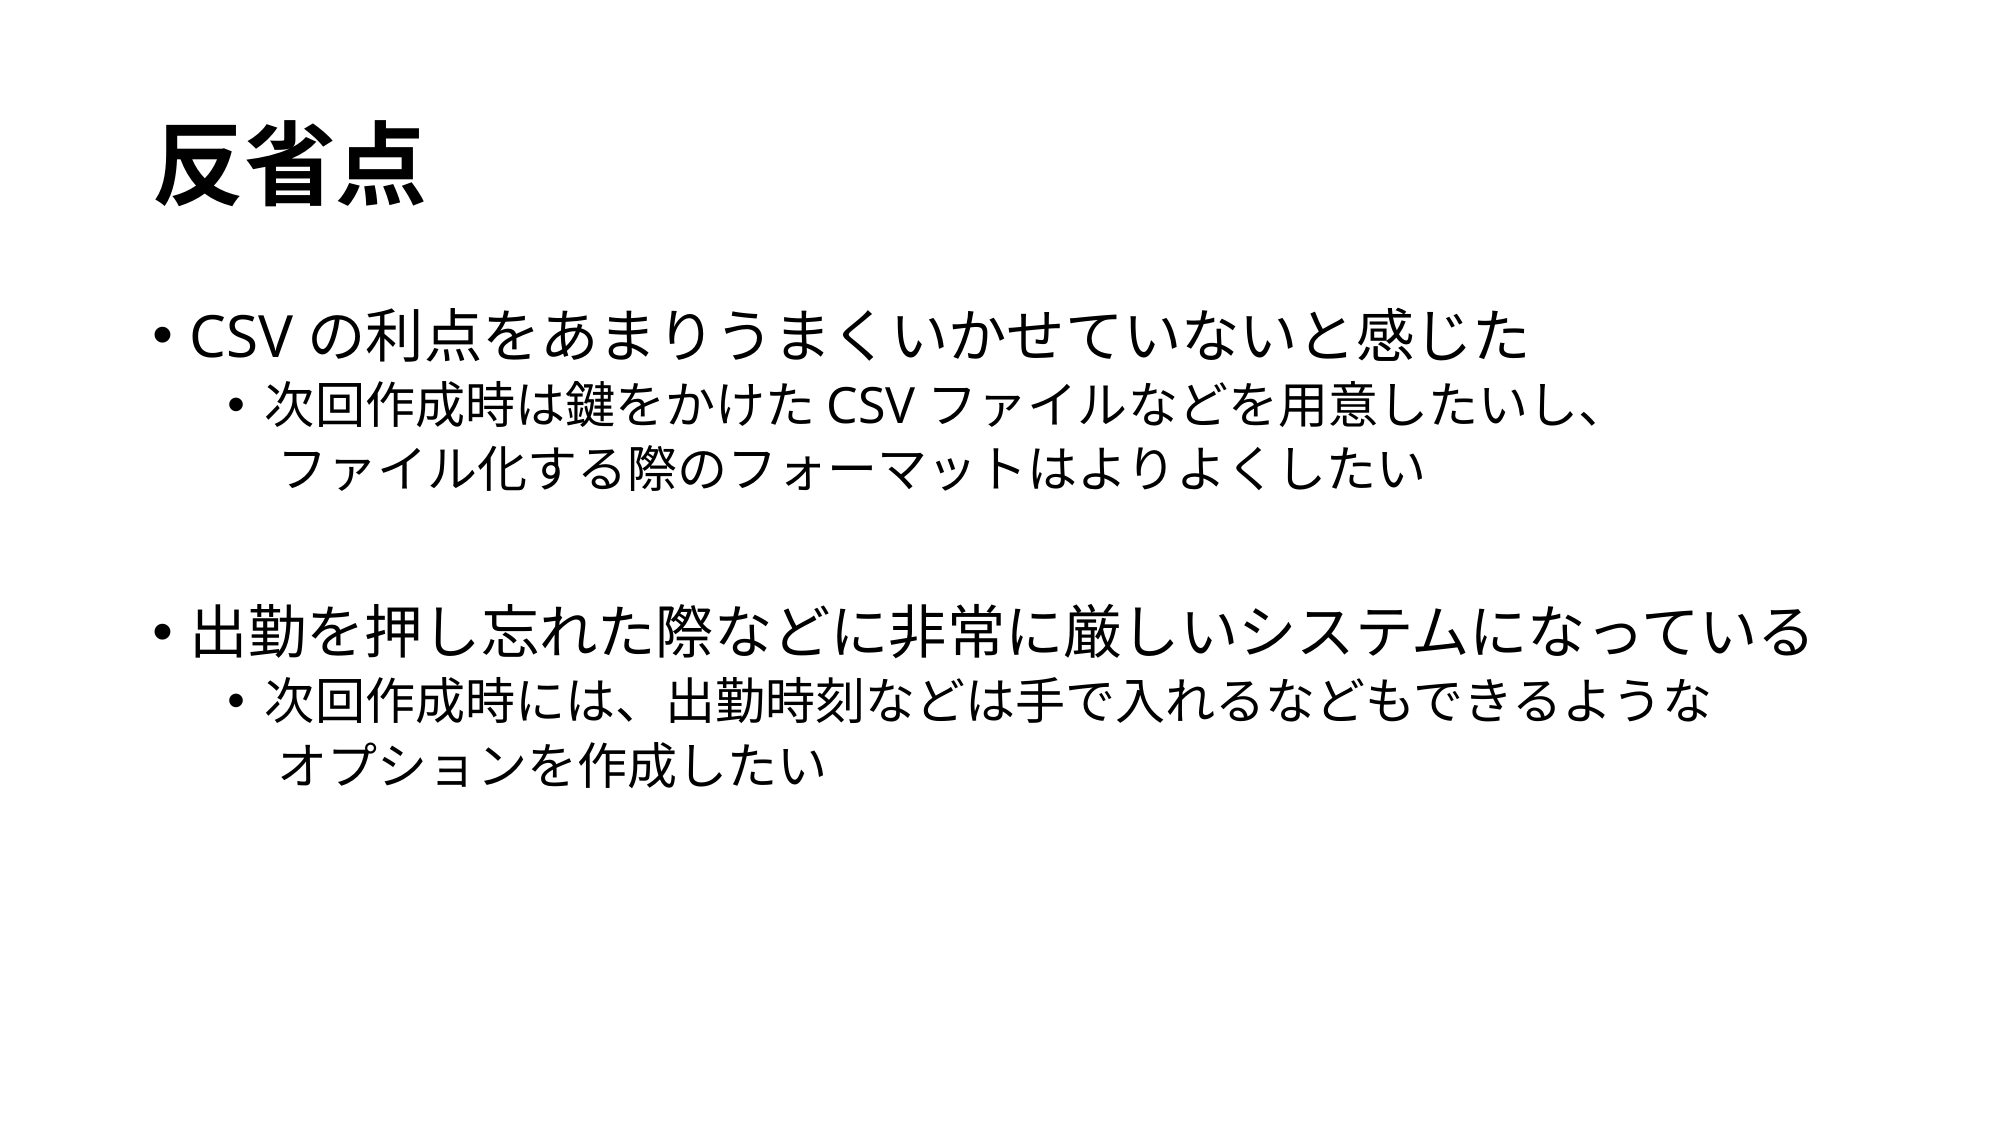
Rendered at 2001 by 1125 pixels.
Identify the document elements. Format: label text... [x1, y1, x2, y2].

title 反省点 [137, 59, 1863, 278]
list CSVの利点をあまりうまくいかせていないと感じた 次回作成時は鍵をかけたCSVファイルなどを用意したいし、 ファイル化する際のフォーマットはよりよくしたい 出勤を押し忘れた際などに非常に厳しいシステムになっている 次回作成時には、出勤時刻などは手で入れるなどもできるような オプションを作成したい [137, 299, 1863, 1014]
